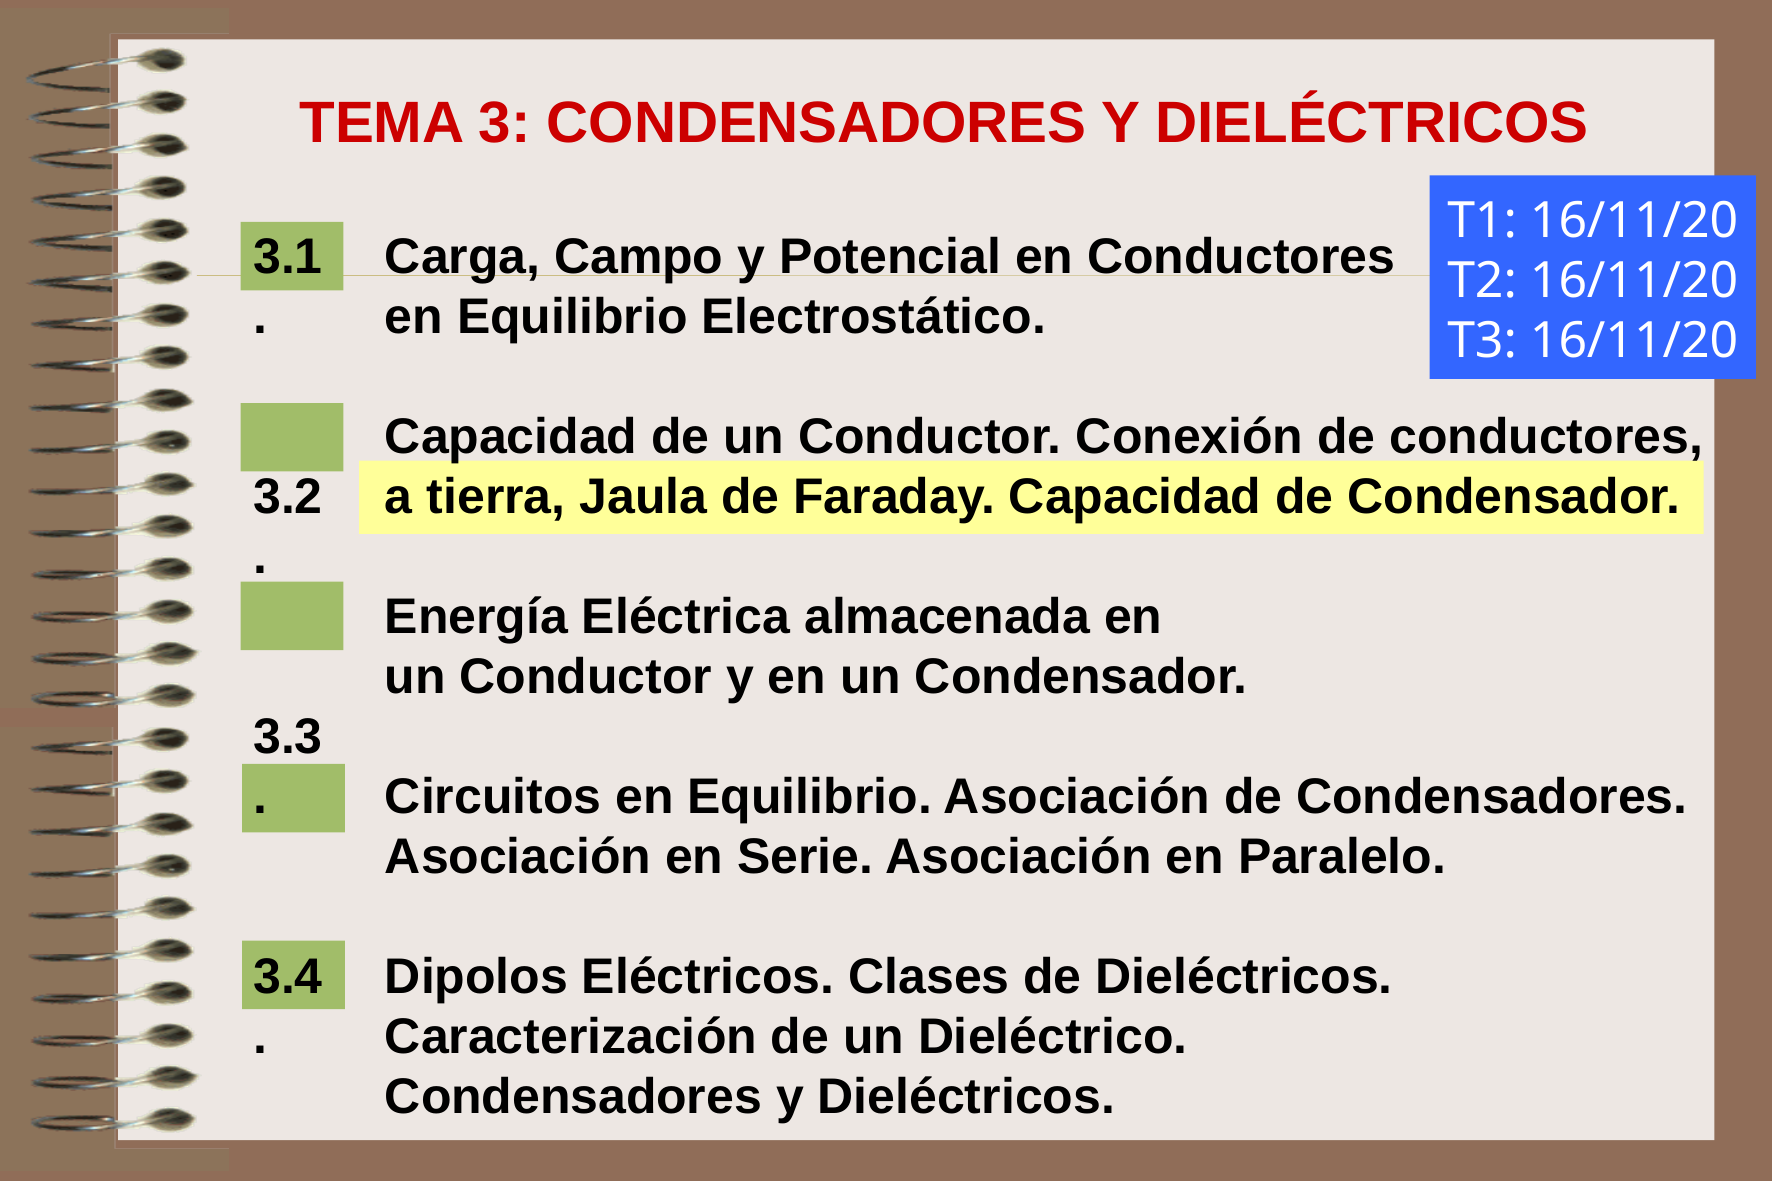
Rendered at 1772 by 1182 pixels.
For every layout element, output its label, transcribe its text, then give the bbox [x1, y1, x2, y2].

text_box TEMA 3: CONDENSADORES Y DIELÉCTRICOS [253, 76, 1636, 163]
picture [0, 727, 229, 1171]
text_box T1: 16/11/20 T2: 16/11/20 T3: 16/11/20 [1429, 175, 1756, 379]
picture [0, 8, 229, 708]
text_box [359, 460, 368, 534]
text_box Carga, Campo y Potencial en Conductores en Equilibrio Electrostático. Capacidad de un Conductor. Conexión de conductores, a tierra, Jaula de Faraday. Capacidad de Condensador. Energía Eléctrica almacenada en un Conductor y en un Condensador. Circuitos en Equilibrio. Asociación de Condensadores. Asociación en Serie. Asociación en Paralelo. Dipolos Eléctricos. Clases de Dieléctricos. Caracterización de un Dieléctrico. Condensadores y Dieléctricos. [368, 215, 1730, 1132]
text_box 3.1. 3.2. 3.3. 3.4. 3.5. [236, 215, 354, 1182]
